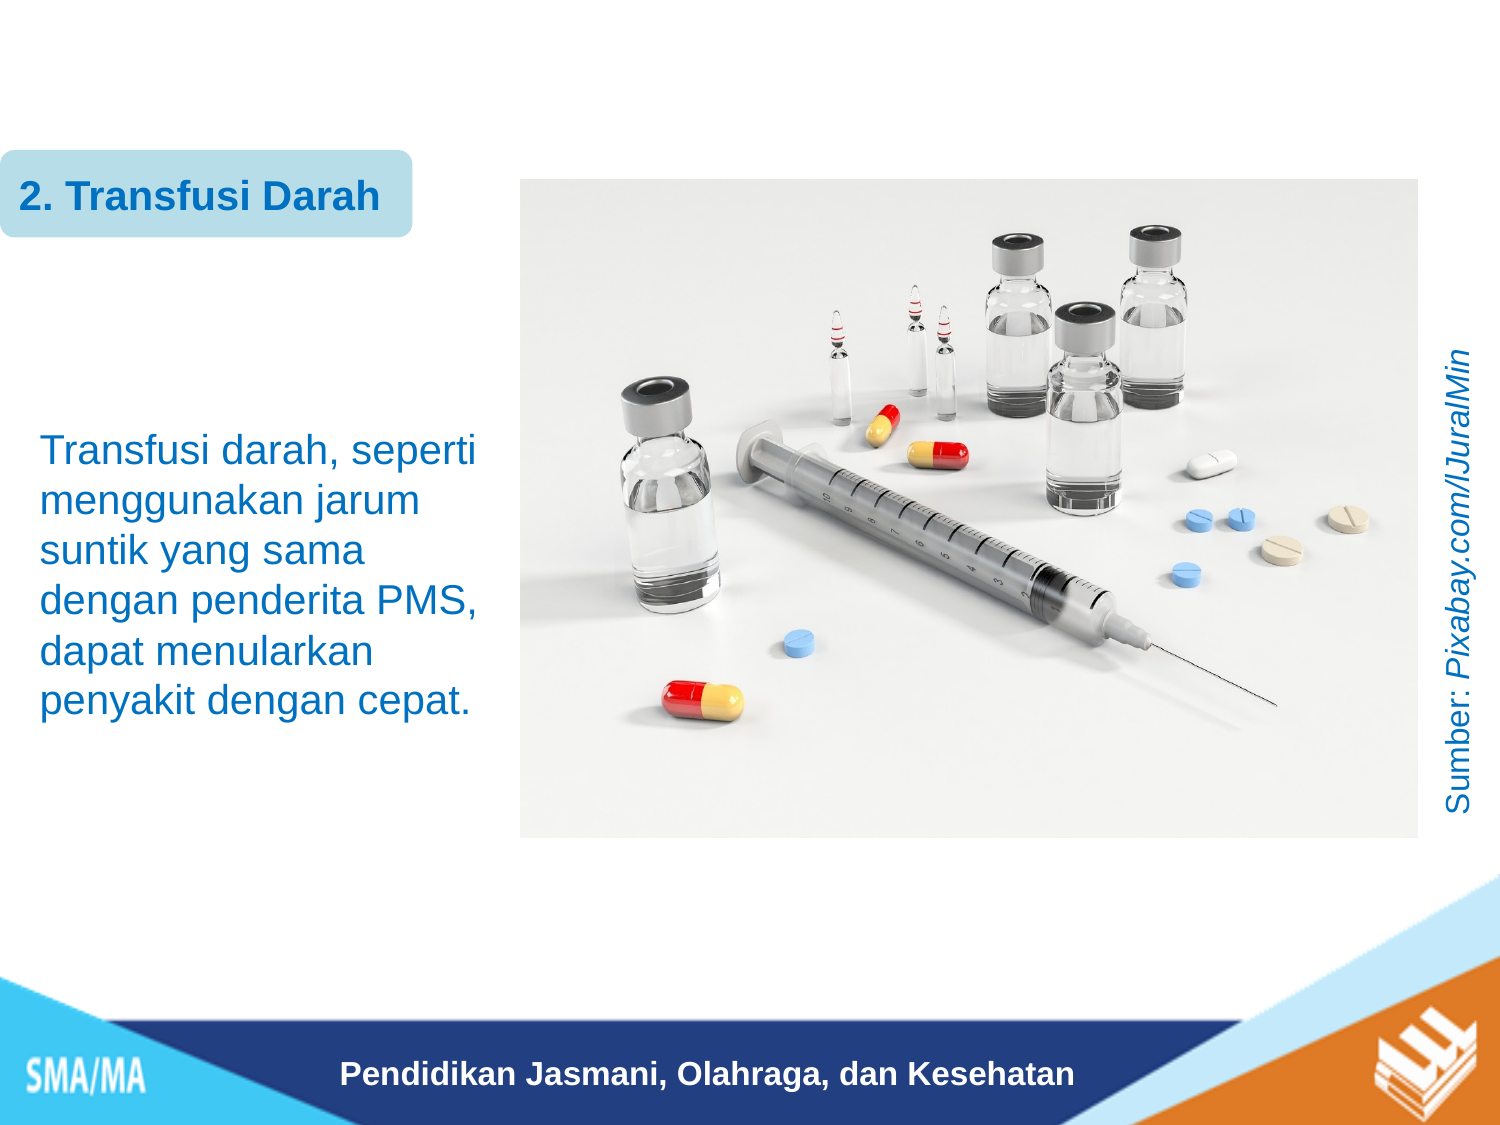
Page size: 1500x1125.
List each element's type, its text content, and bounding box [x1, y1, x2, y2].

picture [520, 179, 1418, 838]
picture [0, 874, 1500, 1125]
text_box 2. Transfusi Darah [0, 147, 415, 240]
text_box Sumber: Pixabay.com/lJuralMin [1416, 250, 1495, 852]
text_box Transfusi darah, seperti menggunakan jarum suntik yang sama dengan penderita PMS, dapat menularkan penyakit dengan cepat. [23, 417, 504, 729]
